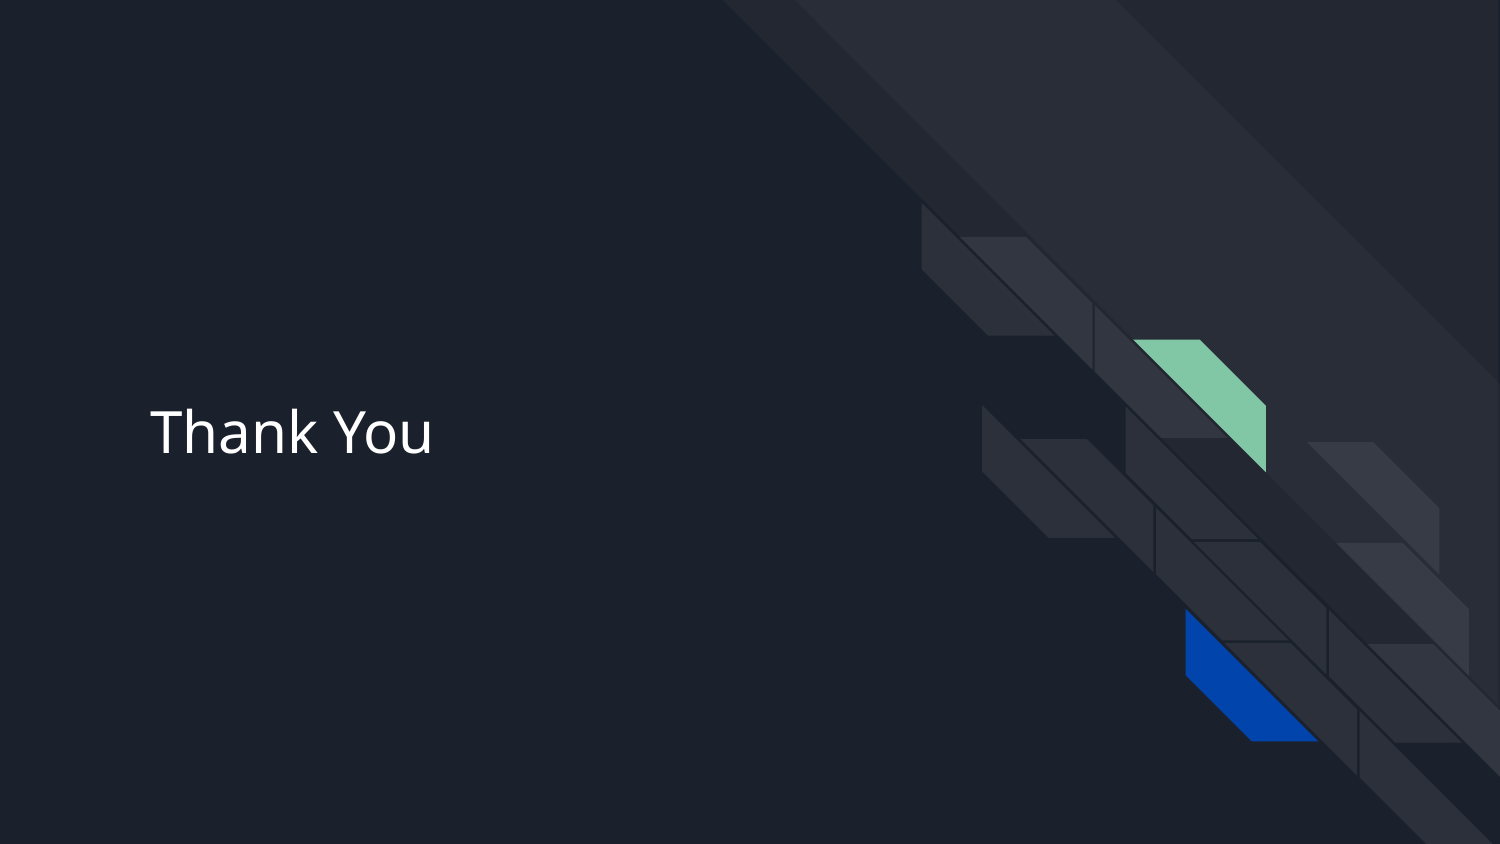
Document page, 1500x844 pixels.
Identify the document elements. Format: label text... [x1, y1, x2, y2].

title Thank You [135, 142, 888, 720]
